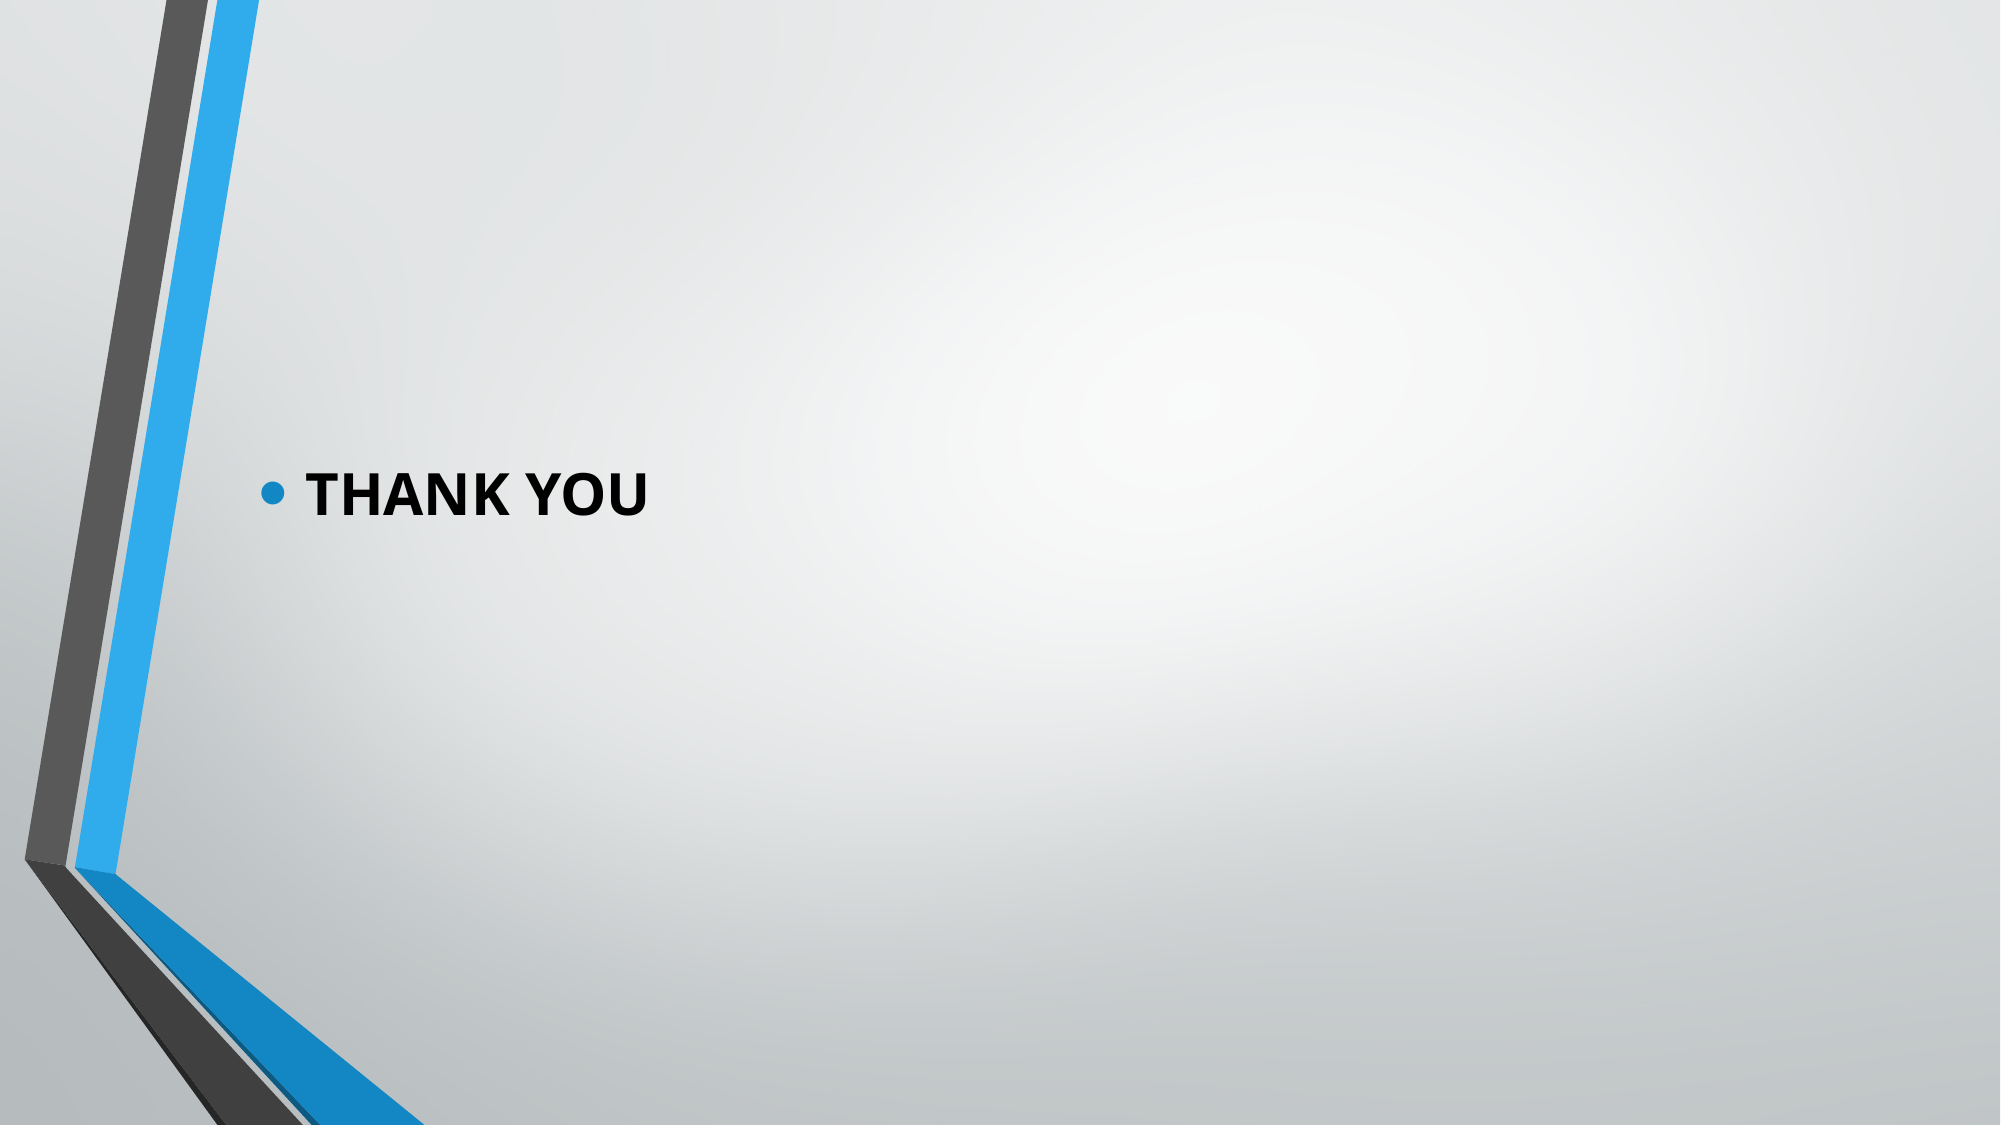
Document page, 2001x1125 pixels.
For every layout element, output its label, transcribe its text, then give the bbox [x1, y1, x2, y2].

text_box THANK YOU [243, 235, 1887, 749]
